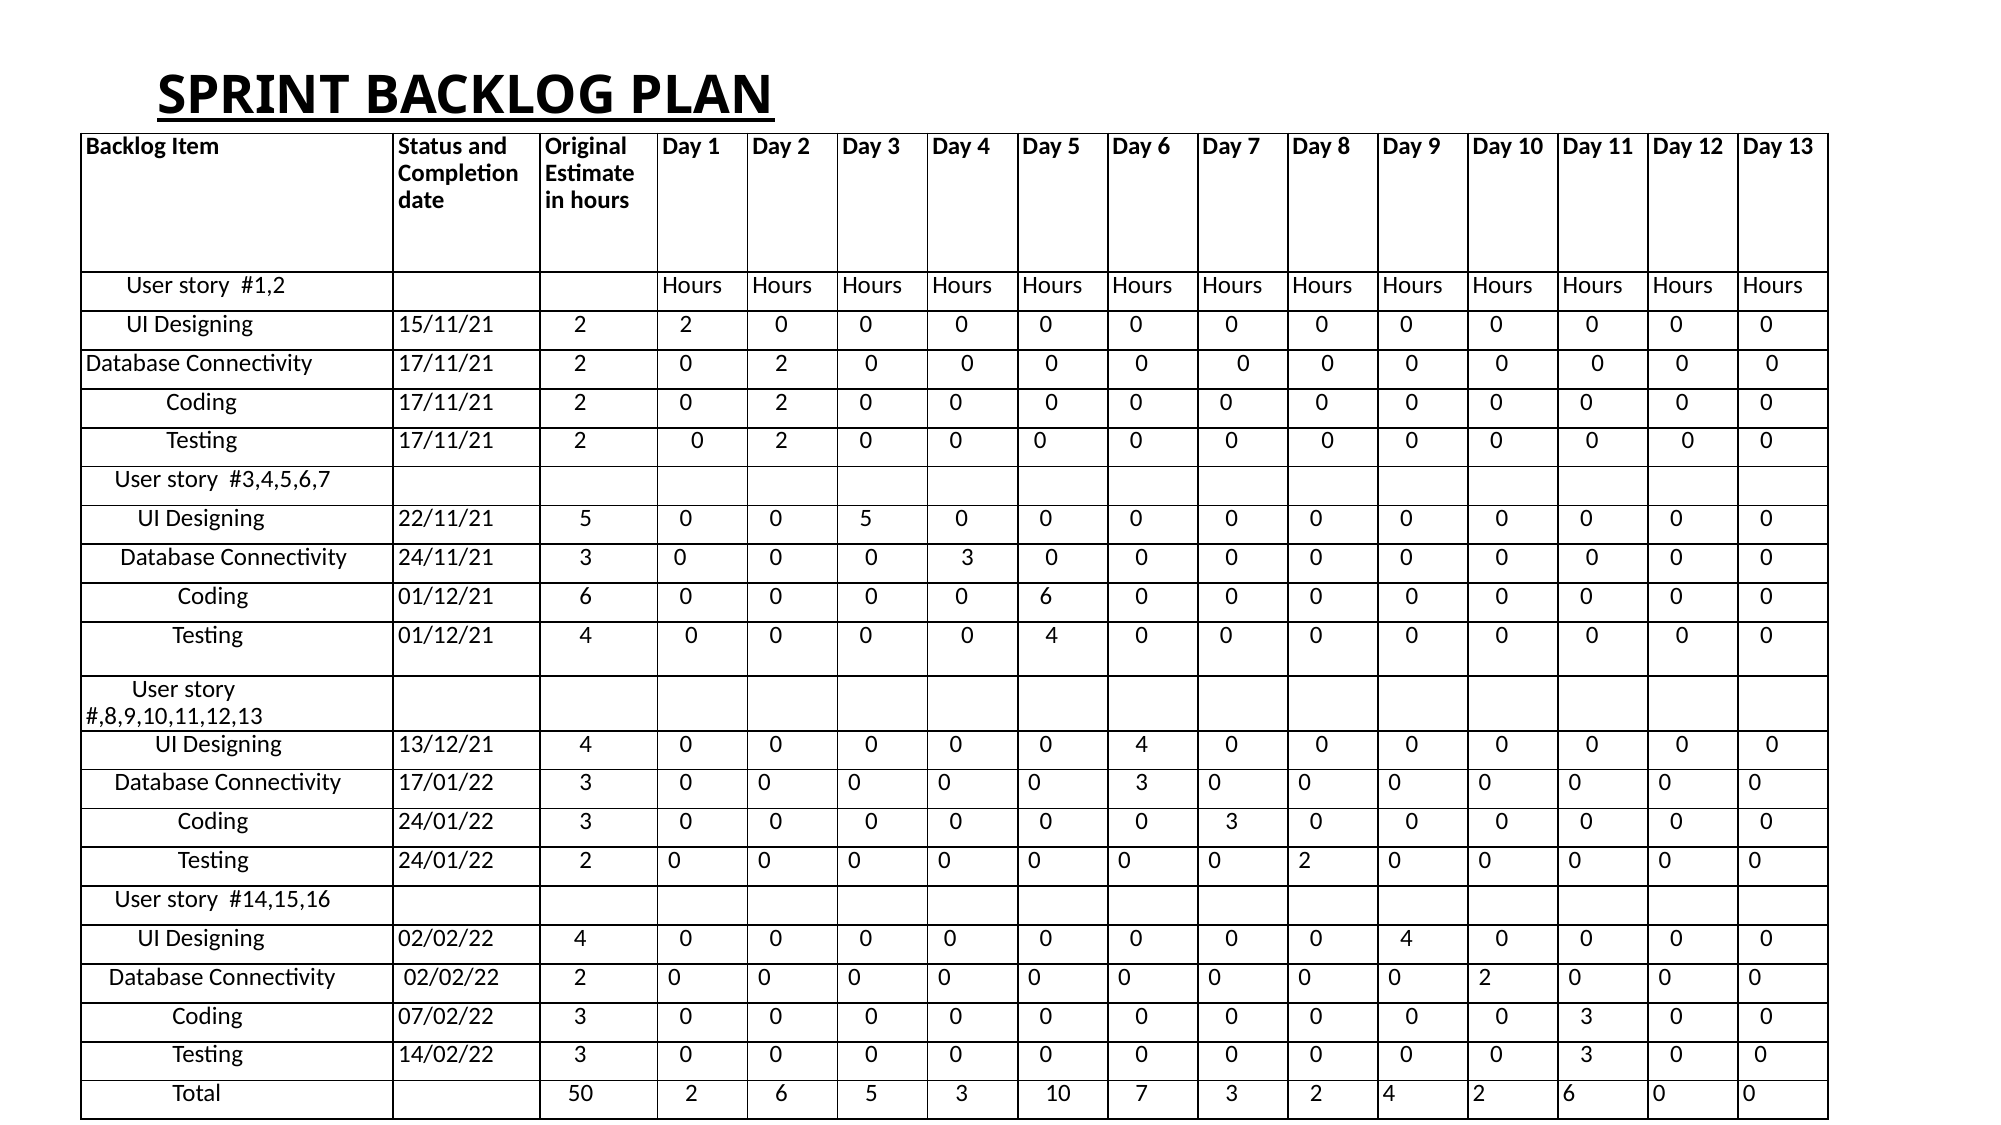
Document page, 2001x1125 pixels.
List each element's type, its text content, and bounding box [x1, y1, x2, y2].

table_cell 0 [1019, 312, 1107, 349]
table_cell 7 [1109, 1081, 1197, 1118]
table_cell 0 [1379, 1004, 1467, 1041]
table_cell 0 [1109, 545, 1197, 582]
table_cell 2 [748, 390, 837, 427]
table_cell 0 [1379, 506, 1467, 543]
table_cell 0 [1199, 506, 1287, 543]
table_cell 0 [1199, 312, 1287, 349]
table_cell Hours [1649, 273, 1737, 310]
table_cell [394, 467, 539, 505]
table_cell [394, 273, 539, 310]
table_cell 3 [1199, 1081, 1287, 1118]
table_cell 0 [658, 965, 747, 1002]
table_cell 02/02/22 [394, 926, 539, 963]
table_cell 2 [541, 390, 657, 427]
table_cell 0 [1469, 848, 1557, 885]
table_cell 0 [1199, 1004, 1287, 1041]
table_cell 0 [1379, 312, 1467, 349]
table_cell 0 [1109, 390, 1197, 427]
table_cell 0 [1379, 584, 1467, 621]
table_cell 0 [1739, 312, 1827, 349]
table_cell [1289, 467, 1377, 505]
table_cell 0 [1199, 584, 1287, 621]
table_cell 0 [1739, 351, 1827, 388]
table_cell 0 [1649, 965, 1737, 1002]
table_cell 0 [1649, 584, 1737, 621]
table_cell 4 [1379, 926, 1467, 963]
table_cell [658, 467, 747, 505]
table_cell [1379, 677, 1467, 730]
table_cell 0 [928, 926, 1017, 963]
table_header Original Estimate in hours [541, 134, 657, 271]
table_cell 0 [1469, 312, 1557, 349]
table_cell 0 [838, 545, 927, 582]
table_cell 0 [838, 623, 927, 675]
table_cell [1559, 677, 1647, 730]
table_cell 0 [838, 429, 927, 466]
table_cell Hours [838, 273, 927, 310]
table_cell 0 [1739, 965, 1827, 1002]
table_cell 0 [748, 965, 837, 1002]
table_cell 0 [1739, 770, 1827, 808]
table_header Day 7 [1199, 134, 1287, 271]
table_cell 2 [1469, 965, 1557, 1002]
table_cell [1469, 887, 1557, 924]
table_cell 0 [1019, 429, 1107, 466]
table_cell 0 [1649, 926, 1737, 963]
table_cell 0 [928, 770, 1017, 808]
table_cell 5 [838, 506, 927, 543]
table_cell 0 [928, 506, 1017, 543]
table_cell 0 [1469, 732, 1557, 769]
table_cell [1649, 887, 1737, 924]
table_cell 6 [748, 1081, 837, 1118]
table_cell Hours [748, 273, 837, 310]
table_cell 0 [748, 732, 837, 769]
table_cell 0 [1469, 390, 1557, 427]
table_cell Database Connectivity [82, 965, 392, 1002]
table_cell 0 [658, 584, 747, 621]
table_cell 0 [1289, 1043, 1377, 1080]
table_cell [541, 677, 657, 730]
table_cell 0 [1289, 545, 1377, 582]
table_header Day 4 [928, 134, 1017, 271]
table_header Day 8 [1289, 134, 1377, 271]
table_cell 0 [1379, 545, 1467, 582]
table_cell 0 [1379, 390, 1467, 427]
table_cell 0 [1379, 965, 1467, 1002]
table_cell 2 [748, 429, 837, 466]
table_cell 0 [838, 390, 927, 427]
table_cell [394, 887, 539, 924]
table_header Day 5 [1019, 134, 1107, 271]
table_cell [1379, 467, 1467, 505]
table_cell 50 [541, 1081, 657, 1118]
table_cell [748, 887, 837, 924]
table_cell 0 [1289, 965, 1377, 1002]
table_cell UI Designing [82, 506, 392, 543]
table_cell [1199, 467, 1287, 505]
table_cell 0 [928, 312, 1017, 349]
table_cell 0 [1559, 809, 1647, 846]
table_cell 0 [1019, 770, 1107, 808]
table_cell 0 [1019, 351, 1107, 388]
table_cell 0 [838, 809, 927, 846]
table_cell 07/02/22 [394, 1004, 539, 1041]
table_cell 0 [838, 584, 927, 621]
table_cell 3 [541, 1043, 657, 1080]
table_cell UI Designing [82, 312, 392, 349]
table_cell [838, 887, 927, 924]
table_header Day 2 [748, 134, 837, 271]
table_cell [394, 1081, 539, 1118]
table_cell 0 [838, 732, 927, 769]
table_cell 0 [838, 926, 927, 963]
table_cell 0 [1559, 584, 1647, 621]
table_cell 02/02/22 [394, 965, 539, 1002]
table_cell [1559, 467, 1647, 505]
table_cell [1469, 677, 1557, 730]
table_header Status and Completion date [394, 134, 539, 271]
table_cell Hours [1559, 273, 1647, 310]
table_cell 0 [1109, 848, 1197, 885]
table_cell 4 [1019, 623, 1107, 675]
table_cell 0 [1649, 429, 1737, 466]
table_header Day 3 [838, 134, 927, 271]
table_cell 0 [658, 545, 747, 582]
table_cell 0 [1379, 351, 1467, 388]
table_cell [1649, 467, 1737, 505]
table_cell 0 [1559, 848, 1647, 885]
table_cell 0 [1109, 926, 1197, 963]
table_cell 0 [1289, 312, 1377, 349]
table_cell 0 [748, 312, 837, 349]
table_cell Coding [82, 584, 392, 621]
table_cell 0 [1559, 351, 1647, 388]
table_cell User story #1,2 [82, 273, 392, 310]
table_cell 0 [838, 965, 927, 1002]
table_cell [1109, 677, 1197, 730]
table_cell 0 [928, 809, 1017, 846]
table_header Day 9 [1379, 134, 1467, 271]
table_cell 0 [1019, 848, 1107, 885]
table_cell 17/11/21 [394, 390, 539, 427]
table_cell [748, 677, 837, 730]
table_cell [838, 467, 927, 505]
table_cell 2 [541, 429, 657, 466]
table_cell [928, 677, 1017, 730]
table_cell 0 [1469, 1004, 1557, 1041]
table_cell 0 [1289, 584, 1377, 621]
table_cell 0 [838, 1004, 927, 1041]
table_cell 3 [928, 545, 1017, 582]
table_cell UI Designing [82, 732, 392, 769]
table_cell [1469, 467, 1557, 505]
table_cell 3 [1559, 1043, 1647, 1080]
table_cell 0 [1199, 732, 1287, 769]
table_cell 0 [1649, 732, 1737, 769]
table_cell 0 [1199, 848, 1287, 885]
table_cell 0 [1559, 732, 1647, 769]
table_header Day 6 [1109, 134, 1197, 271]
table_cell 0 [1469, 809, 1557, 846]
table_cell 0 [1289, 770, 1377, 808]
table_cell 0 [1109, 809, 1197, 846]
table_cell 0 [658, 429, 747, 466]
table_cell 24/01/22 [394, 848, 539, 885]
table_cell 0 [928, 732, 1017, 769]
table_cell 0 [1379, 1043, 1467, 1080]
table_cell 0 [928, 623, 1017, 675]
table_cell 0 [1649, 1081, 1737, 1118]
table_cell 0 [1559, 429, 1647, 466]
table_cell 0 [1109, 312, 1197, 349]
table_cell [541, 273, 657, 310]
table_cell 0 [748, 1043, 837, 1080]
table_cell 6 [541, 584, 657, 621]
table_cell 0 [1019, 926, 1107, 963]
table_cell 6 [1019, 584, 1107, 621]
table_cell 0 [1739, 429, 1827, 466]
table_cell 0 [658, 770, 747, 808]
table_cell 0 [1559, 506, 1647, 543]
table_cell 14/02/22 [394, 1043, 539, 1080]
table_cell 0 [1109, 1043, 1197, 1080]
table_cell User story #,8,9,10,11,12,13 [82, 677, 392, 730]
table_cell [1289, 887, 1377, 924]
table_cell Testing [82, 848, 392, 885]
table_cell 0 [1559, 312, 1647, 349]
table_cell Database Connectivity [82, 351, 392, 388]
table_cell 6 [1559, 1081, 1647, 1118]
table_cell 2 [541, 965, 657, 1002]
table_cell 0 [1379, 809, 1467, 846]
table_cell 24/01/22 [394, 809, 539, 846]
table_header Day 12 [1649, 134, 1737, 271]
table_cell 0 [748, 584, 837, 621]
table_cell 0 [658, 1043, 747, 1080]
table_cell 0 [1649, 545, 1737, 582]
table_cell 0 [1289, 429, 1377, 466]
table_cell 0 [1199, 623, 1287, 675]
table_cell [1199, 677, 1287, 730]
table_cell 0 [748, 848, 837, 885]
table_cell 0 [1019, 732, 1107, 769]
table_cell 0 [1379, 848, 1467, 885]
table_cell 0 [838, 1043, 927, 1080]
table_cell Coding [82, 390, 392, 427]
table_cell 0 [1019, 545, 1107, 582]
table_cell 17/11/21 [394, 351, 539, 388]
table_cell 0 [1739, 1043, 1827, 1080]
table_cell 0 [1559, 390, 1647, 427]
table_cell 4 [541, 623, 657, 675]
table_cell 0 [748, 506, 837, 543]
table_cell 0 [1649, 770, 1737, 808]
table_cell 0 [1559, 770, 1647, 808]
table_cell 0 [658, 1004, 747, 1041]
table_cell 3 [541, 809, 657, 846]
title SPRINT BACKLOG PLAN [142, 59, 791, 133]
table_cell Hours [1289, 273, 1377, 310]
table_cell Hours [1109, 273, 1197, 310]
table_cell 0 [1019, 1004, 1107, 1041]
table_cell 3 [541, 770, 657, 808]
table_cell [394, 677, 539, 730]
table_cell [1559, 887, 1647, 924]
table_cell 3 [541, 1004, 657, 1041]
table_cell 0 [1649, 506, 1737, 543]
table_cell 0 [838, 312, 927, 349]
table_cell [1109, 887, 1197, 924]
table_cell 3 [928, 1081, 1017, 1118]
table_cell 0 [928, 390, 1017, 427]
table_cell 0 [1289, 809, 1377, 846]
table_cell 17/11/21 [394, 429, 539, 466]
table_cell Database Connectivity [82, 545, 392, 582]
table_cell [748, 467, 837, 505]
table_header Day 10 [1469, 134, 1557, 271]
table_cell 13/12/21 [394, 732, 539, 769]
table_cell 0 [1469, 1043, 1557, 1080]
table_cell 0 [658, 390, 747, 427]
table_cell [1199, 887, 1287, 924]
table_cell 0 [1739, 848, 1827, 885]
table_cell 0 [1739, 809, 1827, 846]
table_cell 0 [1289, 506, 1377, 543]
table_cell 0 [1739, 926, 1827, 963]
table_cell 0 [1289, 390, 1377, 427]
table_cell 0 [928, 1043, 1017, 1080]
table_cell 4 [1109, 732, 1197, 769]
table_cell 0 [1739, 1004, 1827, 1041]
table_cell 0 [838, 770, 927, 808]
table_cell User story #14,15,16 [82, 887, 392, 924]
table_cell 0 [1469, 584, 1557, 621]
table_cell 0 [928, 584, 1017, 621]
table_cell 0 [1469, 926, 1557, 963]
table_cell [1109, 467, 1197, 505]
table_cell 0 [1379, 732, 1467, 769]
table_cell [541, 467, 657, 505]
table_cell 0 [1199, 926, 1287, 963]
table_cell 0 [1469, 545, 1557, 582]
table_cell 3 [1109, 770, 1197, 808]
table_cell 0 [928, 965, 1017, 1002]
table_cell 0 [1739, 623, 1827, 675]
table_cell [1019, 677, 1107, 730]
table_cell 0 [1289, 351, 1377, 388]
table_cell 0 [1019, 1043, 1107, 1080]
table_cell Hours [1199, 273, 1287, 310]
table_header Backlog Item [82, 134, 392, 271]
table_cell 0 [1559, 545, 1647, 582]
table_cell 0 [1379, 770, 1467, 808]
table_cell 0 [1739, 732, 1827, 769]
table_cell 01/12/21 [394, 584, 539, 621]
table_cell 0 [1649, 1004, 1737, 1041]
table_cell [1019, 887, 1107, 924]
table_cell Testing [82, 1043, 392, 1080]
table_cell 0 [1109, 584, 1197, 621]
table_cell 22/11/21 [394, 506, 539, 543]
table_cell 0 [1379, 429, 1467, 466]
table_cell 2 [658, 312, 747, 349]
table_cell 0 [748, 926, 837, 963]
table_cell Hours [1019, 273, 1107, 310]
table_cell 0 [1739, 1081, 1827, 1118]
table_cell [1019, 467, 1107, 505]
table_cell 0 [748, 623, 837, 675]
table_cell 24/11/21 [394, 545, 539, 582]
table_cell 0 [748, 1004, 837, 1041]
table_cell 0 [658, 351, 747, 388]
table_cell [928, 887, 1017, 924]
table_cell 0 [1469, 506, 1557, 543]
table_cell 0 [1199, 545, 1287, 582]
table_cell 0 [1019, 390, 1107, 427]
table_cell 17/01/22 [394, 770, 539, 808]
table_cell 0 [1199, 390, 1287, 427]
table_cell 0 [1109, 429, 1197, 466]
table_cell 0 [928, 848, 1017, 885]
table_cell [658, 677, 747, 730]
table_cell 0 [1289, 1004, 1377, 1041]
table_cell 0 [838, 848, 927, 885]
table_cell 0 [1739, 506, 1827, 543]
table_cell 0 [1649, 809, 1737, 846]
table_cell 3 [541, 545, 657, 582]
table_cell 0 [658, 506, 747, 543]
table_cell 0 [1199, 965, 1287, 1002]
table_cell [1739, 887, 1827, 924]
table_cell 0 [1109, 351, 1197, 388]
table_cell 0 [1649, 351, 1737, 388]
table_cell 0 [1649, 1043, 1737, 1080]
table_cell 15/11/21 [394, 312, 539, 349]
table_header Day 13 [1739, 134, 1827, 271]
table_cell 2 [541, 848, 657, 885]
table_cell [1379, 887, 1467, 924]
table_cell 0 [928, 1004, 1017, 1041]
table_cell 0 [748, 770, 837, 808]
table_cell Testing [82, 623, 392, 675]
table_cell 0 [1199, 429, 1287, 466]
table_cell 0 [838, 351, 927, 388]
table_cell 0 [1199, 351, 1287, 388]
table_cell Database Connectivity [82, 770, 392, 808]
table_cell 0 [1199, 770, 1287, 808]
table_cell UI Designing [82, 926, 392, 963]
table_cell User story #3,4,5,6,7 [82, 467, 392, 505]
table_cell 3 [1559, 1004, 1647, 1041]
table_cell 5 [838, 1081, 927, 1118]
table_cell 0 [1559, 623, 1647, 675]
table_cell Coding [82, 1004, 392, 1041]
table_cell 0 [658, 926, 747, 963]
table_cell [1289, 677, 1377, 730]
table_cell Hours [928, 273, 1017, 310]
table_cell 0 [1109, 965, 1197, 1002]
table_cell 3 [1199, 809, 1287, 846]
table_cell [541, 887, 657, 924]
table_cell 0 [1739, 545, 1827, 582]
table_cell 01/12/21 [394, 623, 539, 675]
table_cell 2 [1289, 848, 1377, 885]
table_cell 0 [928, 351, 1017, 388]
table_cell 0 [1199, 1043, 1287, 1080]
table_cell 0 [1109, 623, 1197, 675]
table_cell 0 [1379, 623, 1467, 675]
table_cell 0 [1109, 506, 1197, 543]
table_cell [1649, 677, 1737, 730]
table_cell 0 [1649, 848, 1737, 885]
table_cell 4 [541, 732, 657, 769]
table_cell 0 [658, 848, 747, 885]
table_cell 2 [541, 351, 657, 388]
table_cell 0 [1649, 390, 1737, 427]
table_cell 0 [1559, 926, 1647, 963]
table_cell 10 [1019, 1081, 1107, 1118]
table_cell 0 [1019, 809, 1107, 846]
table_cell 2 [658, 1081, 747, 1118]
table_cell 0 [1019, 506, 1107, 543]
table_header Day 1 [658, 134, 747, 271]
table_cell 0 [1649, 623, 1737, 675]
table_cell 0 [1469, 351, 1557, 388]
table_cell 0 [1289, 926, 1377, 963]
table_cell 0 [1469, 770, 1557, 808]
table_cell Hours [1739, 273, 1827, 310]
table_cell 0 [1019, 965, 1107, 1002]
table_cell Testing [82, 429, 392, 466]
table_cell 4 [541, 926, 657, 963]
table_cell Hours [658, 273, 747, 310]
table_cell Coding [82, 809, 392, 846]
table_cell 0 [748, 809, 837, 846]
table_cell 0 [658, 809, 747, 846]
table_cell [928, 467, 1017, 505]
table_cell 0 [748, 545, 837, 582]
table_cell 0 [1559, 965, 1647, 1002]
table_cell 2 [748, 351, 837, 388]
table_header Day 11 [1559, 134, 1647, 271]
table_cell 0 [1739, 584, 1827, 621]
table_cell 0 [1289, 623, 1377, 675]
table_cell Hours [1469, 273, 1557, 310]
table_cell 0 [658, 623, 747, 675]
table_cell 0 [928, 429, 1017, 466]
table_cell 4 [1379, 1081, 1467, 1118]
table_cell 0 [1289, 732, 1377, 769]
table_cell Total [82, 1081, 392, 1118]
table_cell 0 [1469, 623, 1557, 675]
table_cell 0 [1109, 1004, 1197, 1041]
table_cell 0 [1739, 390, 1827, 427]
table_cell 2 [1289, 1081, 1377, 1118]
table_cell [658, 887, 747, 924]
table_cell 5 [541, 506, 657, 543]
table_cell [838, 677, 927, 730]
table_cell 0 [1469, 429, 1557, 466]
table_cell 2 [541, 312, 657, 349]
table_cell 0 [1649, 312, 1737, 349]
table_cell Hours [1379, 273, 1467, 310]
table_cell [1739, 467, 1827, 505]
table_cell 0 [658, 732, 747, 769]
table_cell 2 [1469, 1081, 1557, 1118]
table_cell [1739, 677, 1827, 730]
